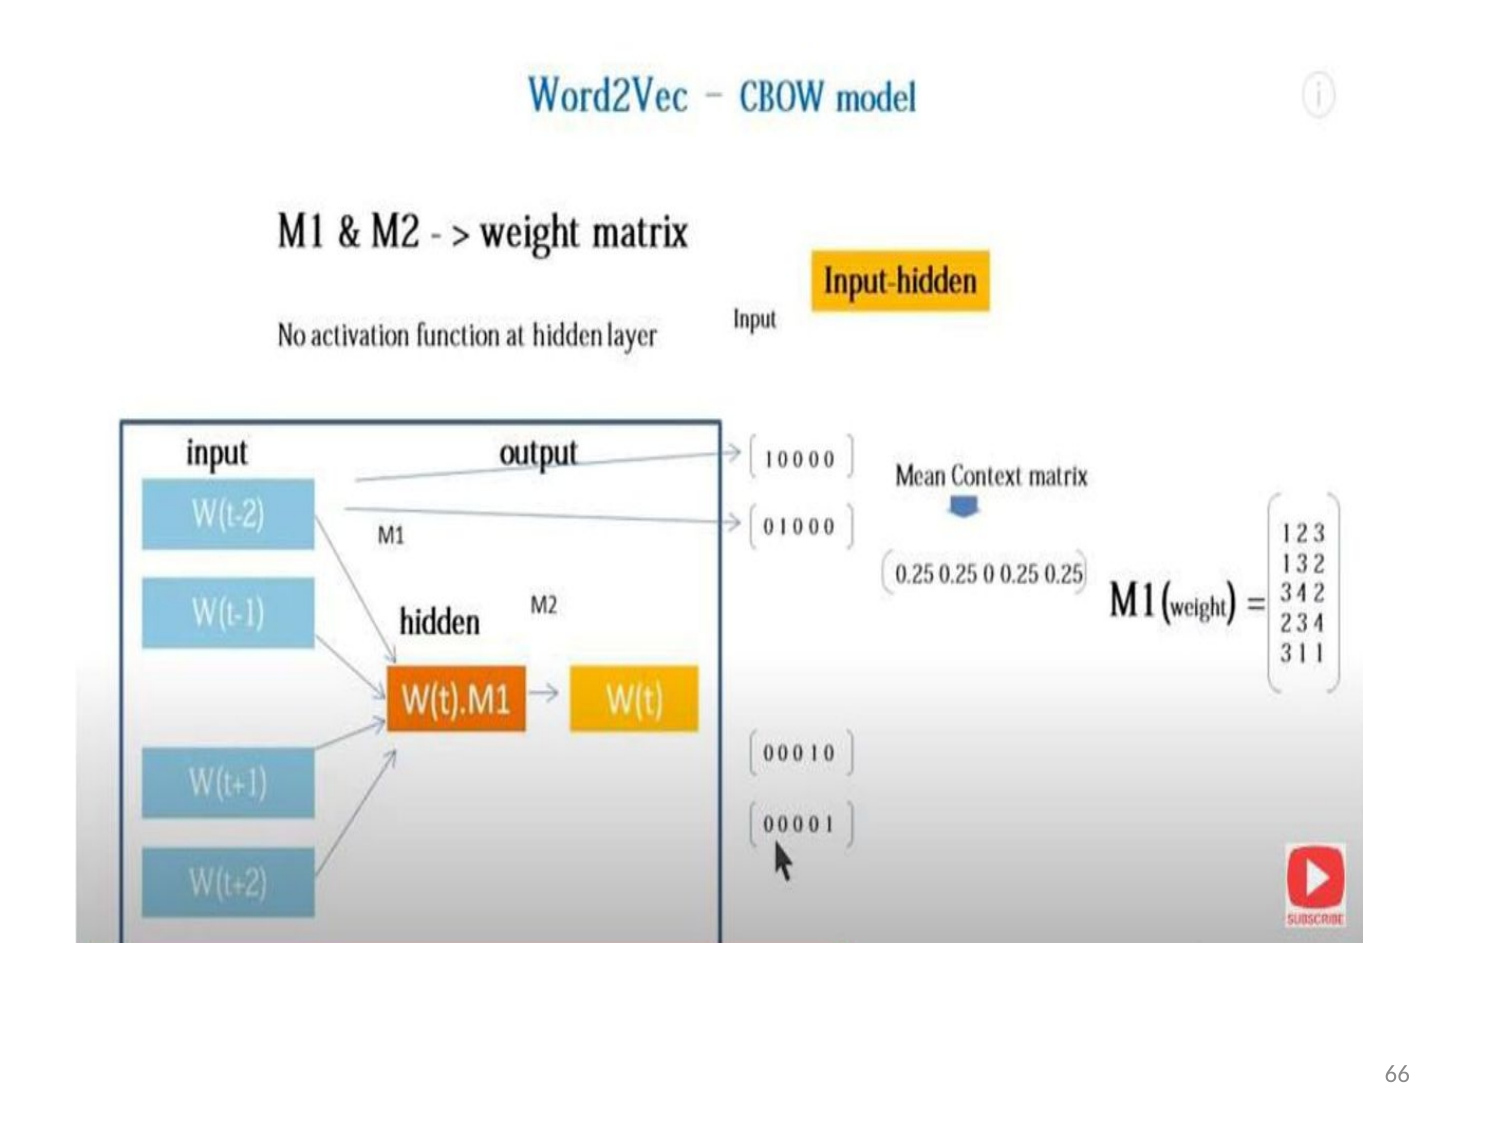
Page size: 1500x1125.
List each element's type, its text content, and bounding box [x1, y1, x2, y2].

slide_number 66 [1074, 1042, 1425, 1103]
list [74, 42, 1363, 944]
